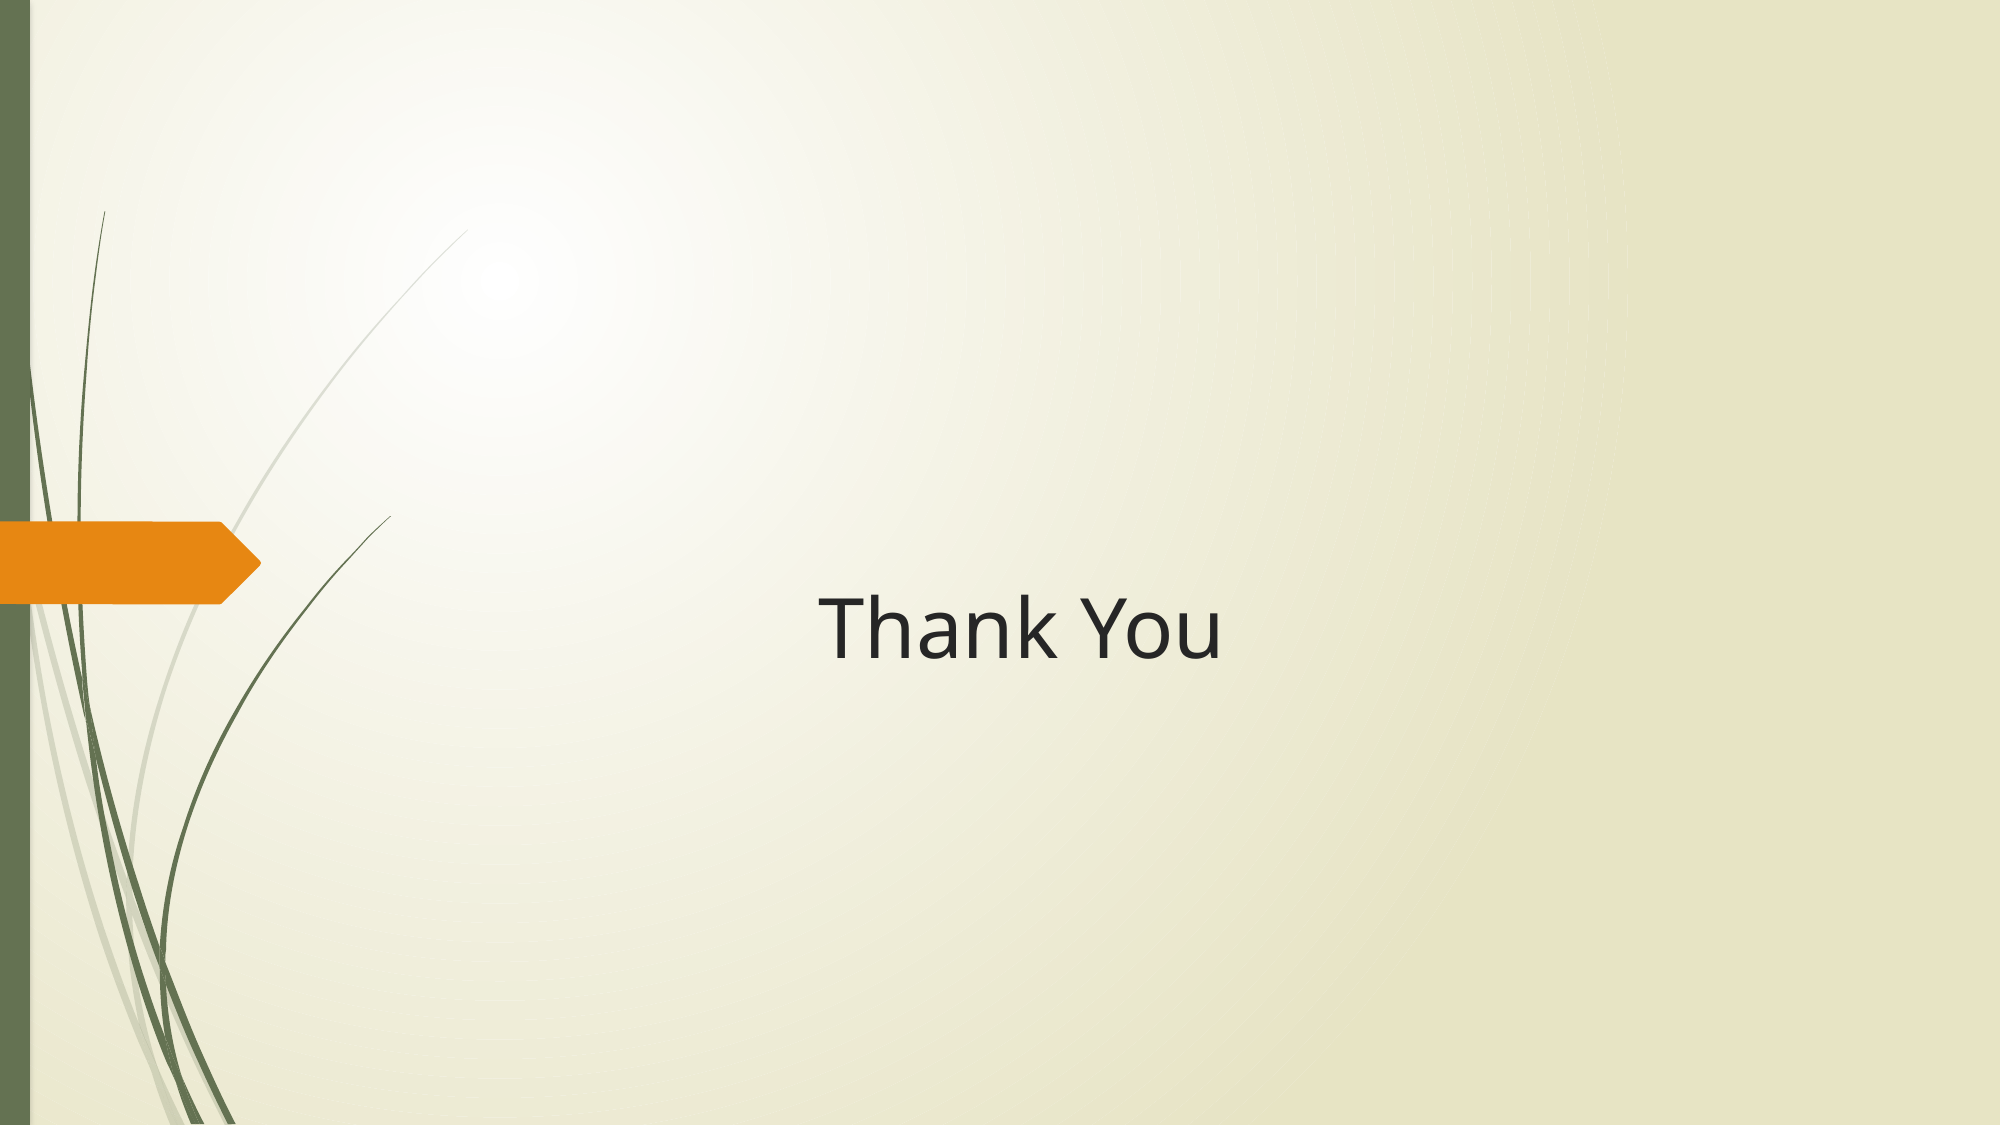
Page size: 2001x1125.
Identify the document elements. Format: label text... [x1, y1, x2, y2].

title Thank You [803, 442, 1251, 683]
